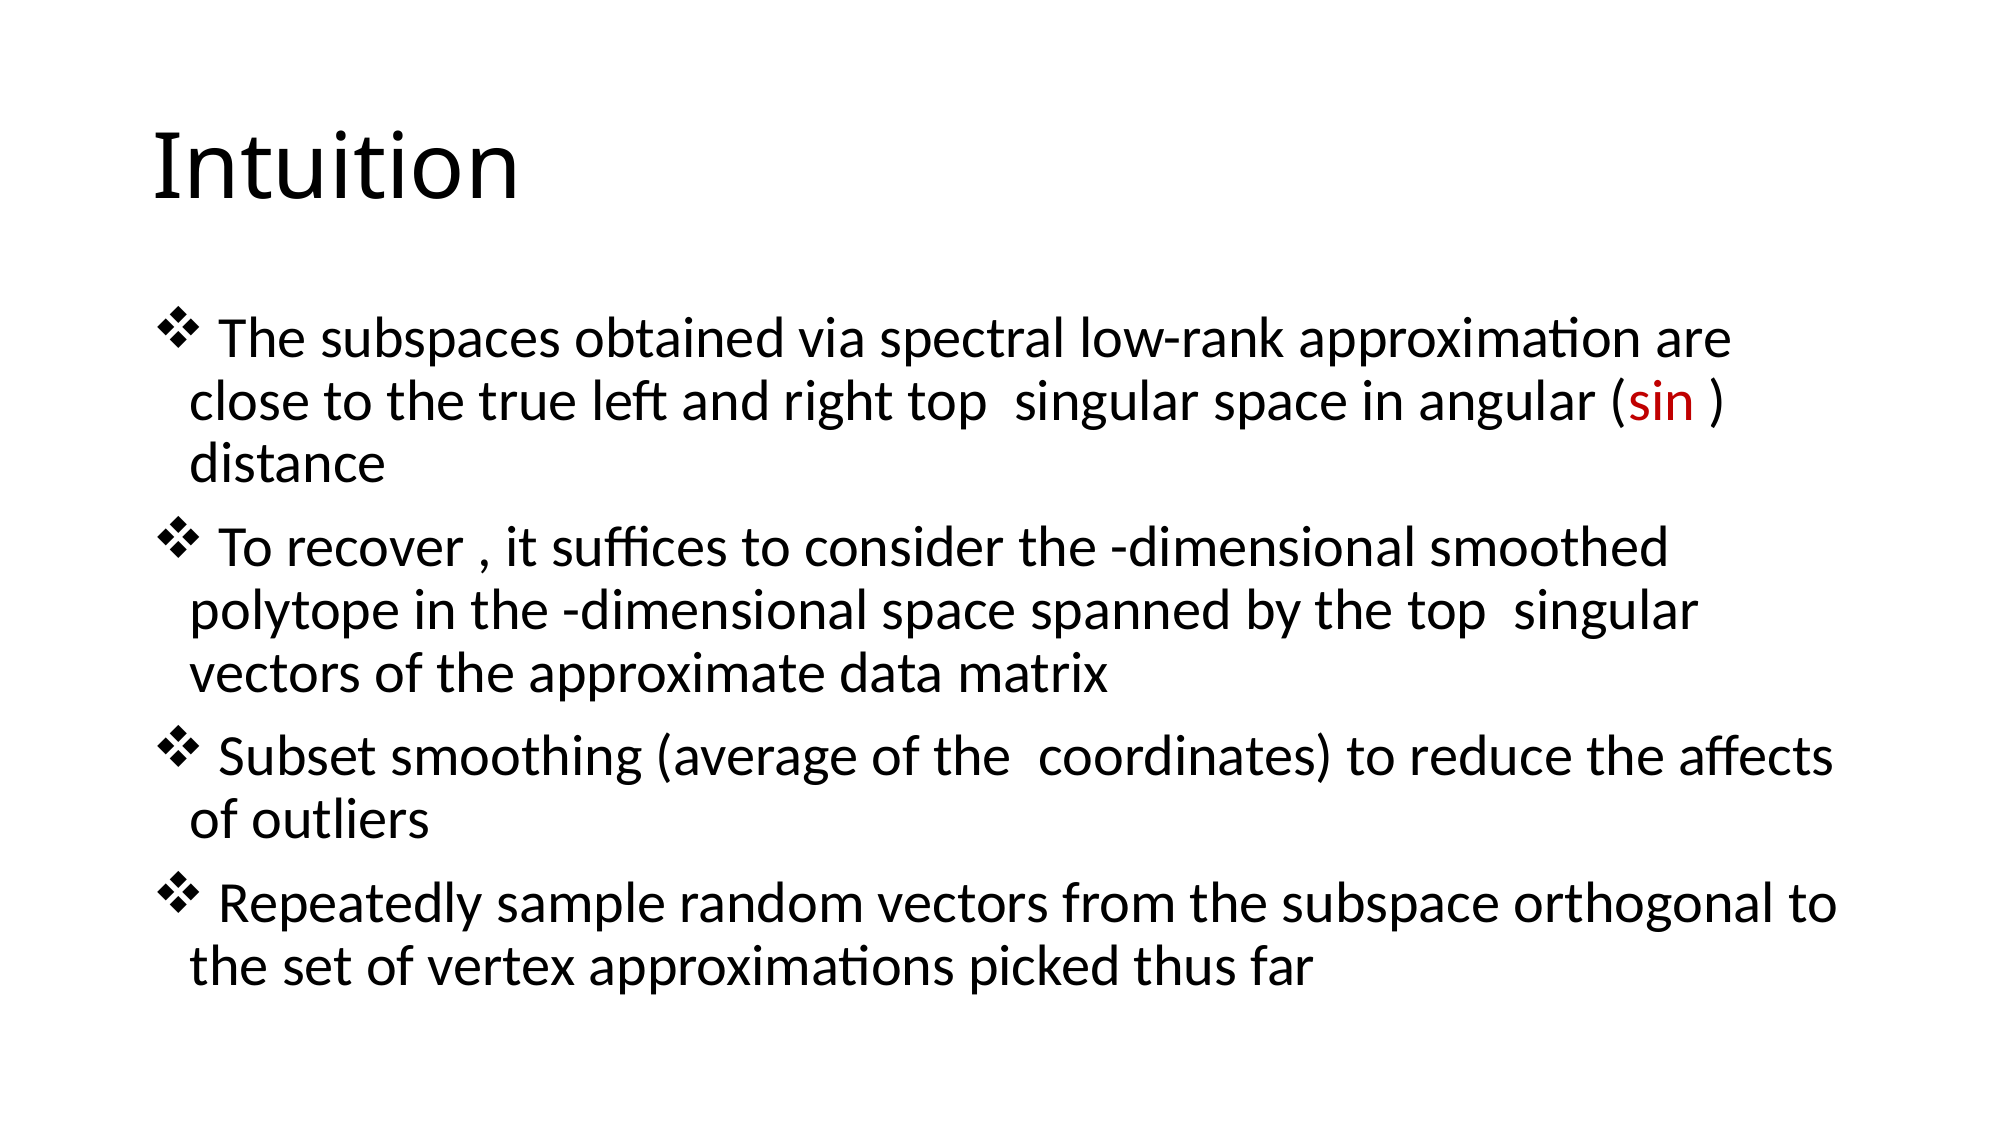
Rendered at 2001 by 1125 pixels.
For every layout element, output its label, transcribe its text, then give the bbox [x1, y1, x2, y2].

title Intuition [137, 59, 1863, 278]
